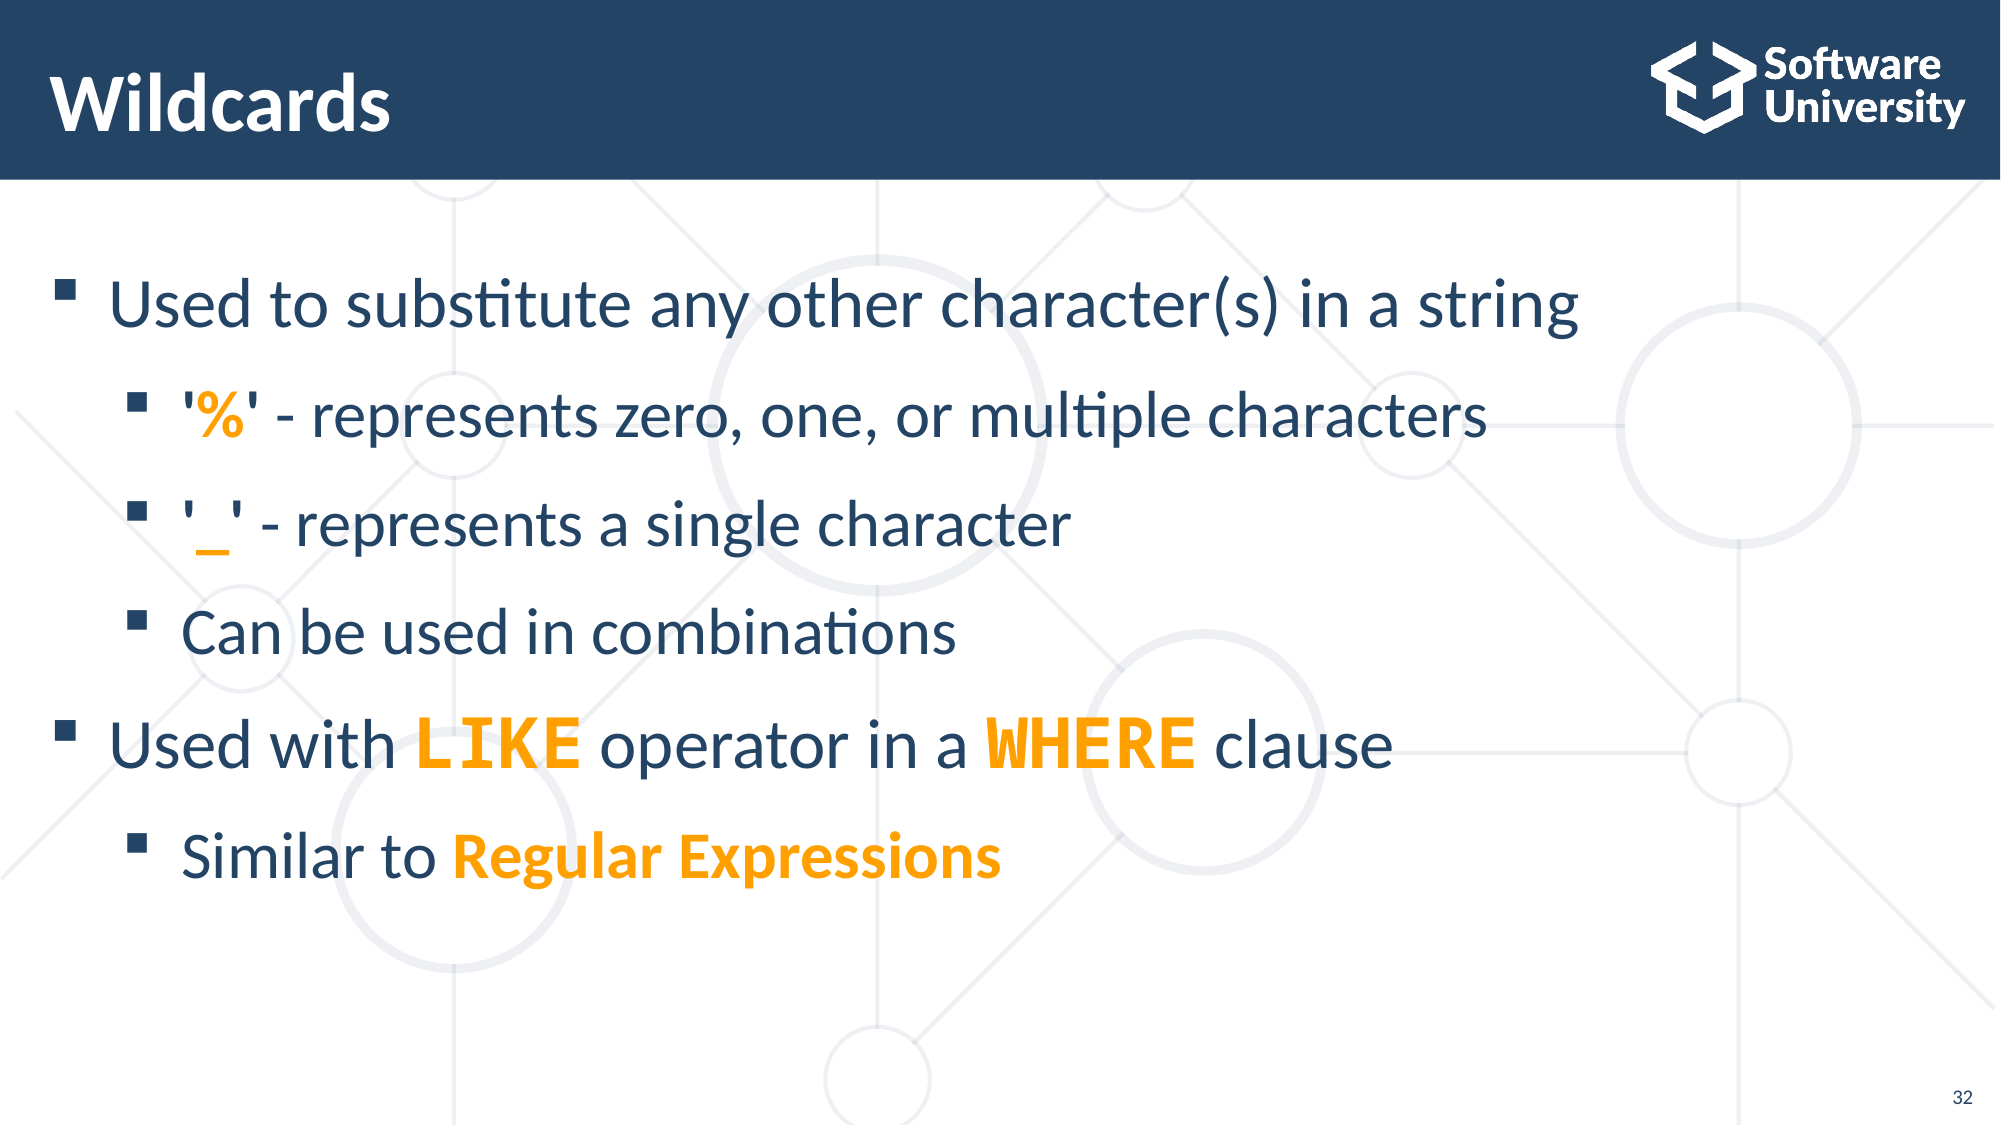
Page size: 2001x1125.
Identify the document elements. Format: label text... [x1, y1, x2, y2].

list Used to substitute any other character(s) in a string '%' - represents zero, one, or multiple characters '_' - represents a single character Can be used in combinations Used with LIKE operator in a WHERE clause Similar to Regular Expressions [31, 246, 1970, 1100]
picture [1651, 41, 1966, 134]
title Wildcards [31, 6, 1603, 189]
slide_number 32 [1927, 1067, 1989, 1117]
